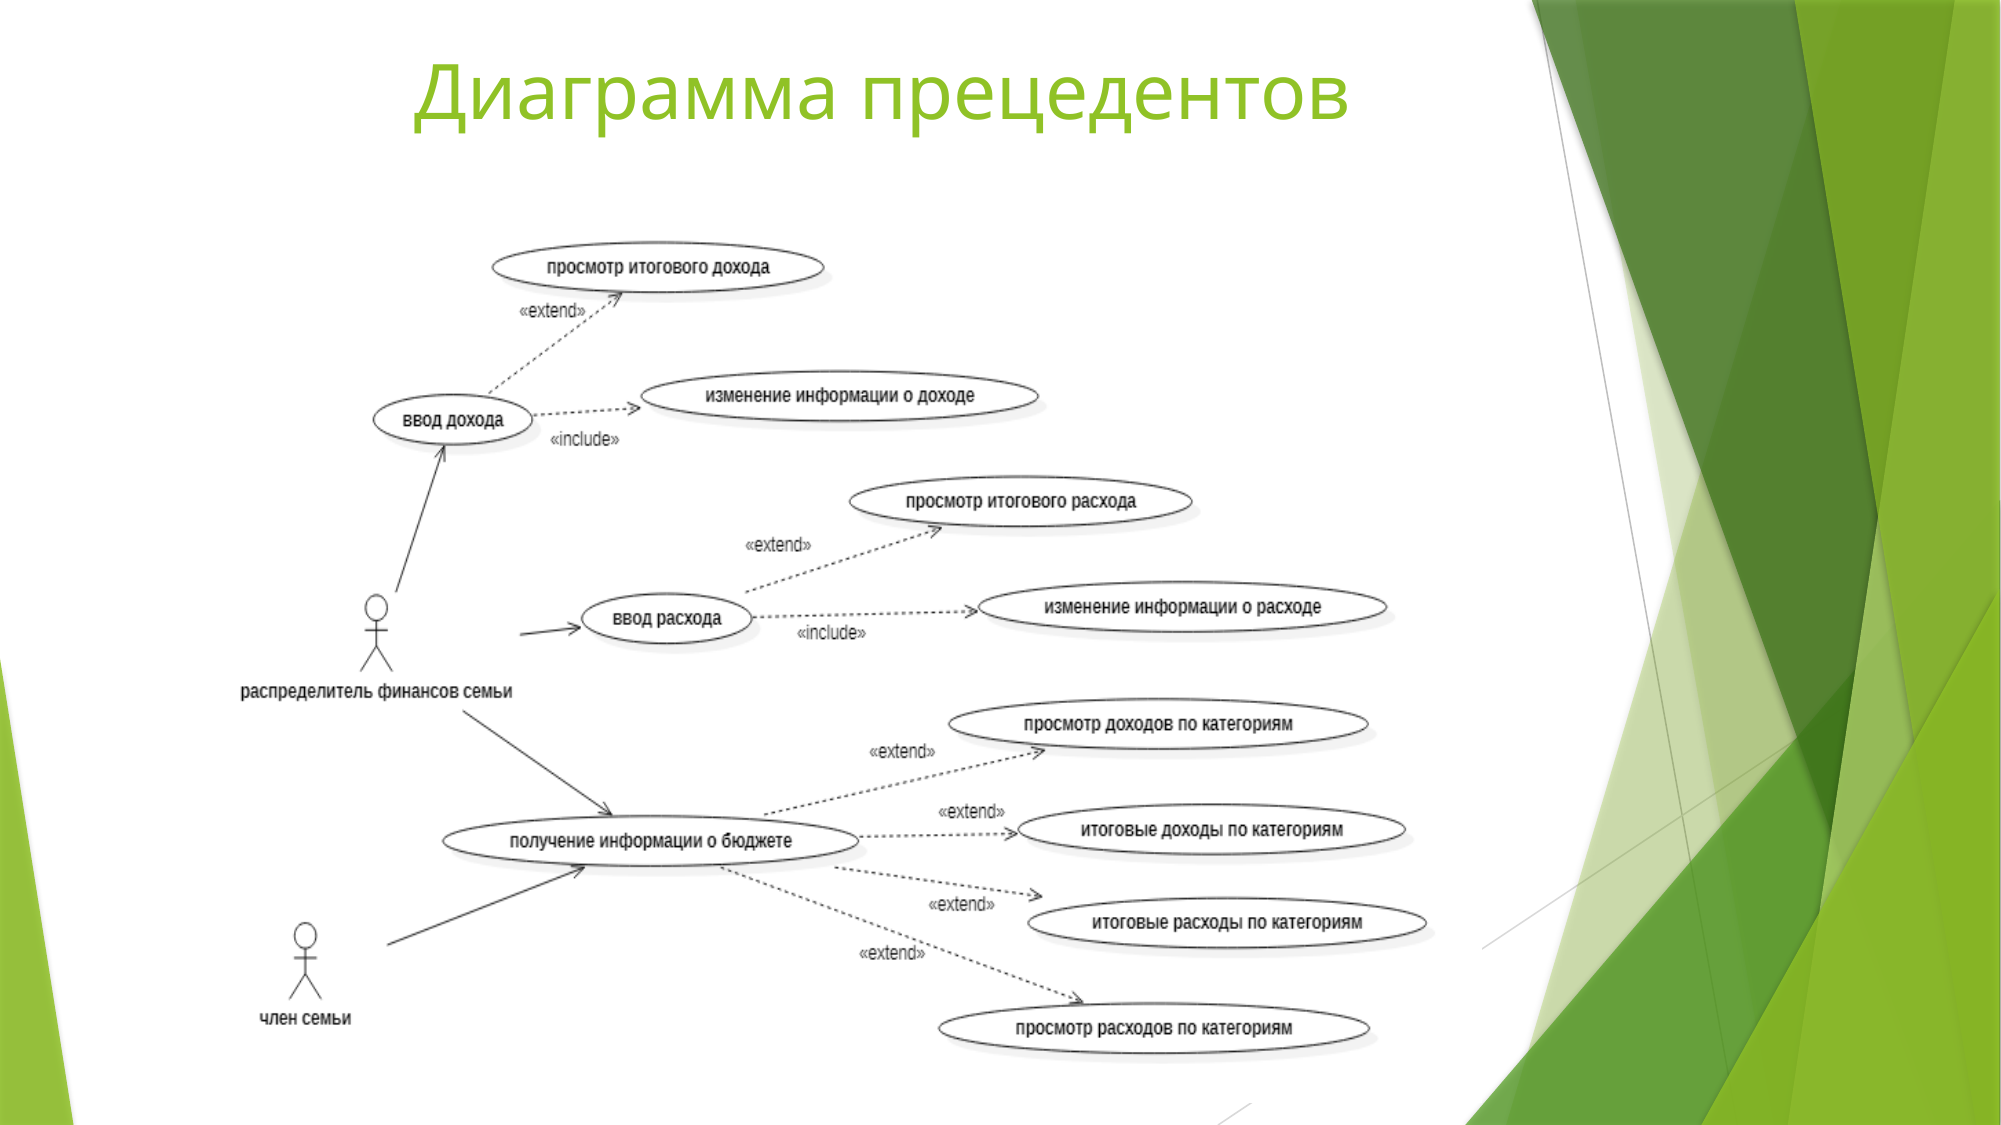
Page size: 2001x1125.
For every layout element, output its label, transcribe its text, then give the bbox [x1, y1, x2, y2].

title Диаграмма прецедентов [399, 35, 1810, 143]
picture [158, 142, 1483, 1103]
